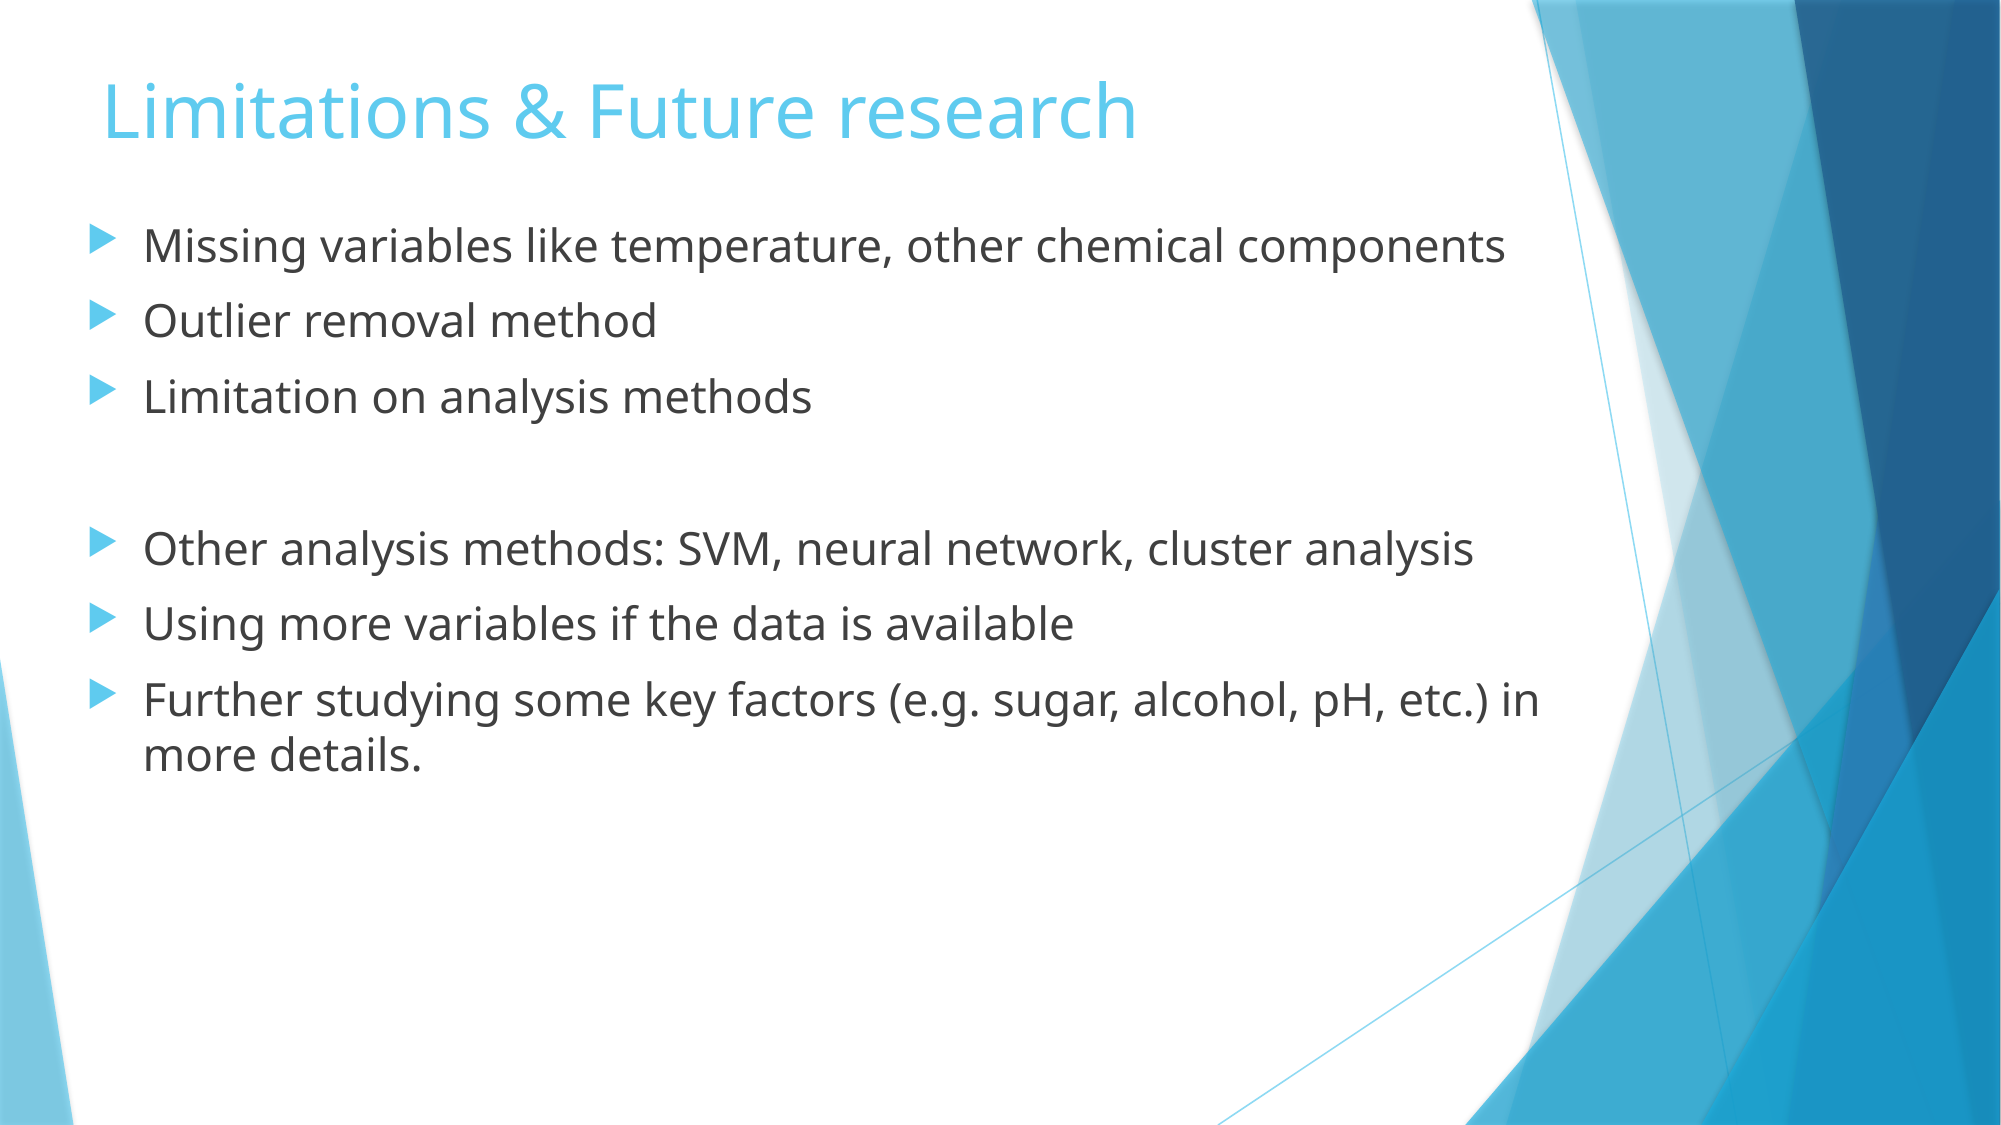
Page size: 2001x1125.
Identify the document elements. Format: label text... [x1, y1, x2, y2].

title Limitations & Future research [86, 55, 1498, 208]
list Missing variables like temperature, other chemical components Outlier removal method Limitation on analysis methods Other analysis methods: SVM, neural network, cluster analysis Using more variables if the data is available Further studying some key factors (e.g. sugar, alcohol, pH, etc.) in more details. [71, 208, 1589, 846]
